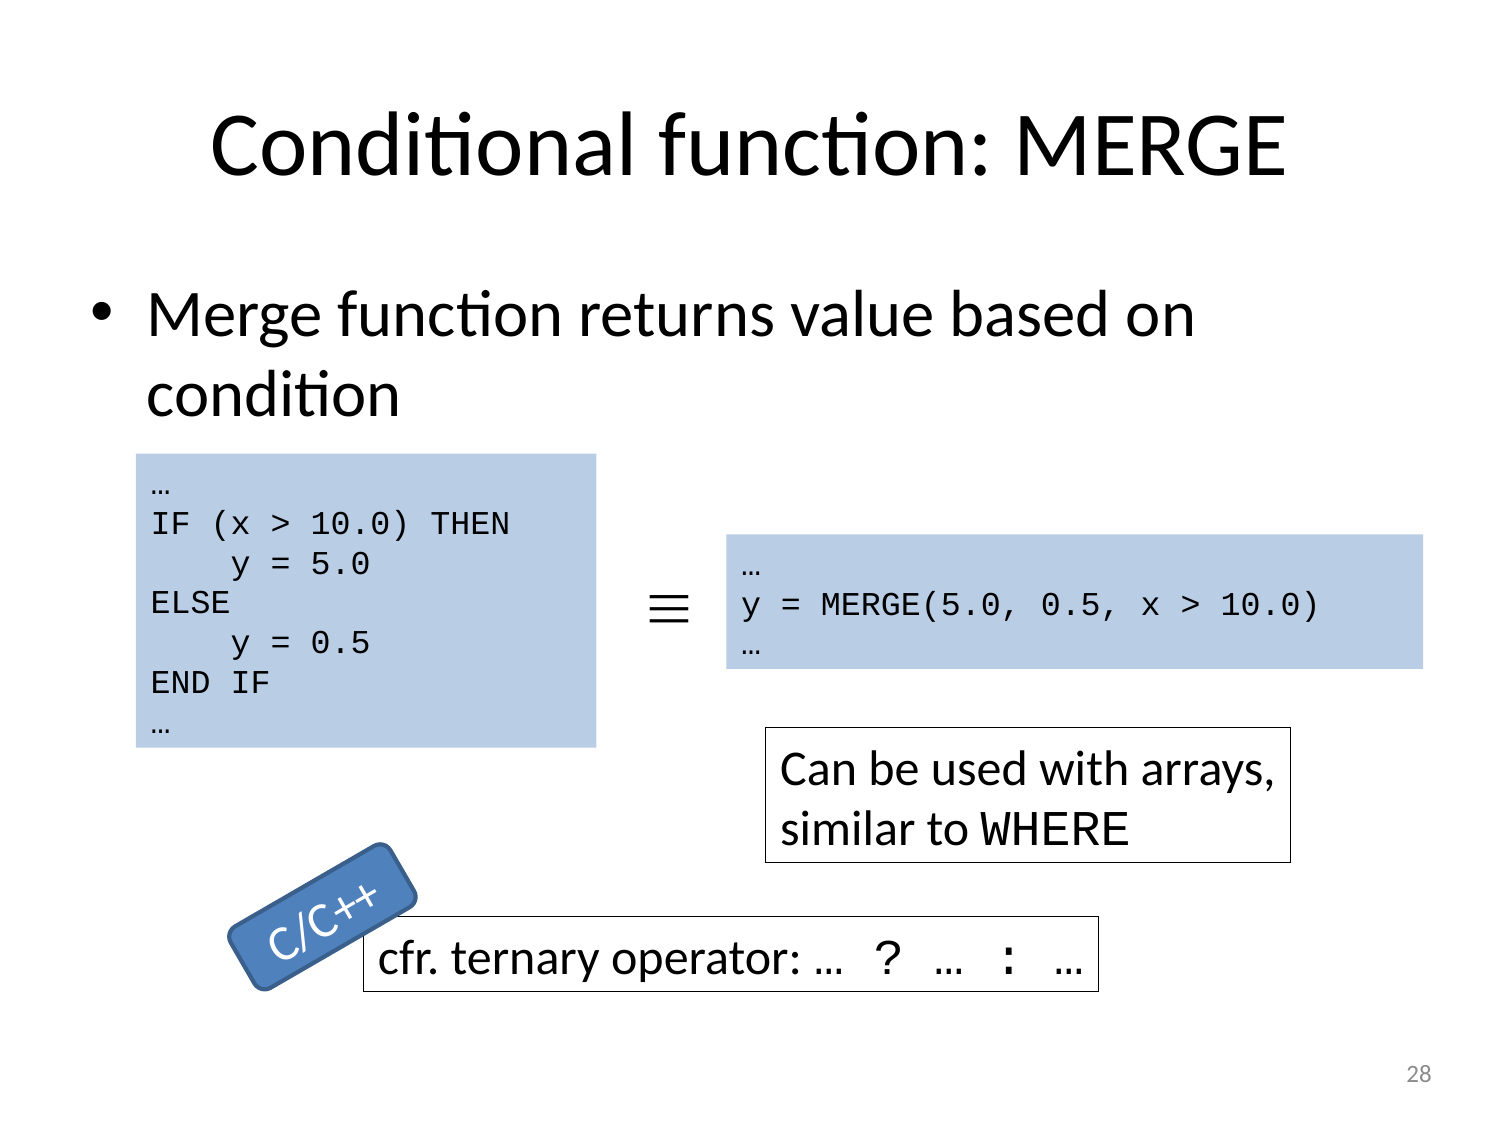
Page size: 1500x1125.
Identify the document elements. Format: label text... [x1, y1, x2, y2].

slide_number 28 [1096, 1042, 1447, 1103]
list Merge function returns value based on condition [75, 262, 1425, 1005]
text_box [635, 534, 1424, 671]
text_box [229, 881, 1102, 993]
title Conditional function: MERGE [75, 45, 1425, 233]
text_box … IF (x > 10.0) THEN y = 5.0 ELSE y = 0.5 END IF … [135, 453, 597, 748]
text_box Can be used with arrays, similar to WHERE [765, 727, 1291, 863]
